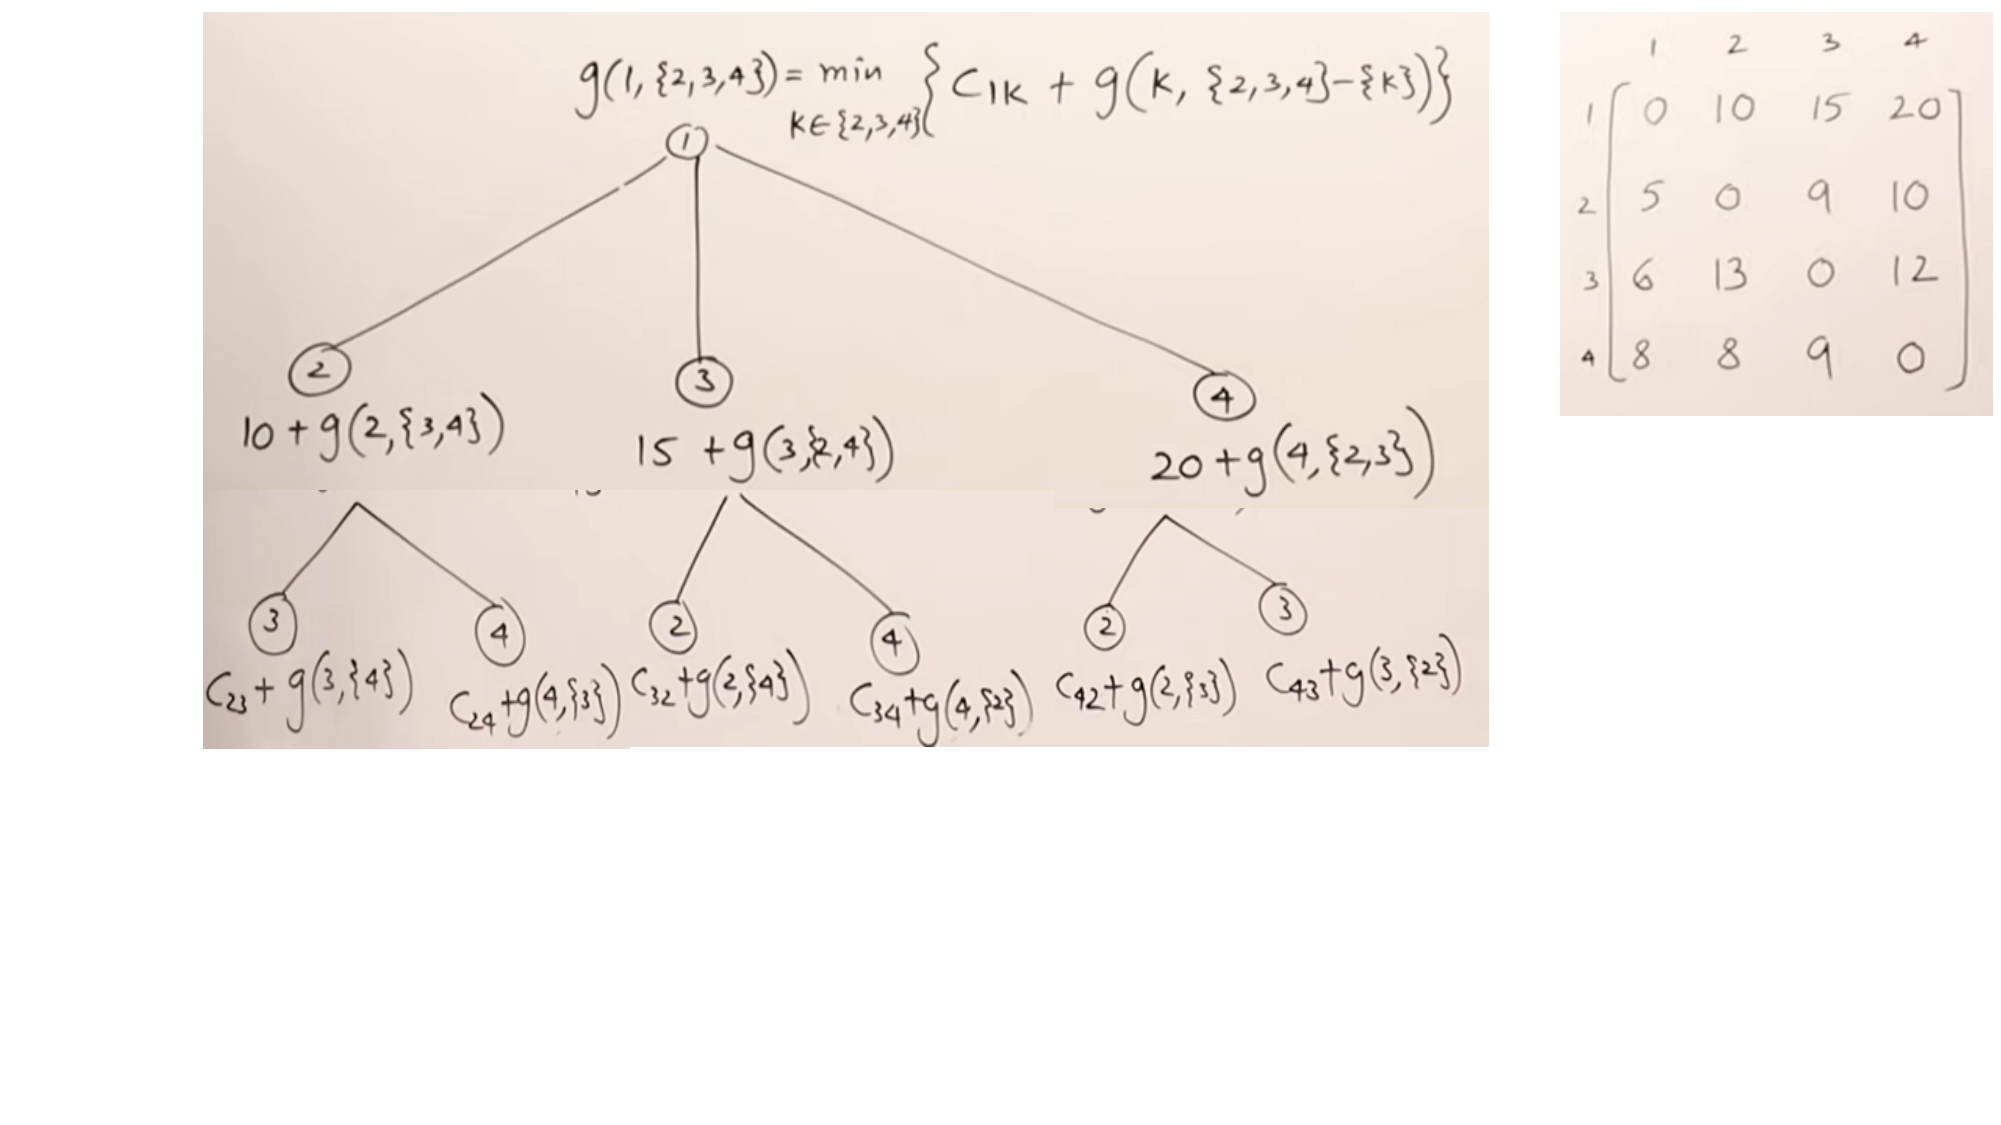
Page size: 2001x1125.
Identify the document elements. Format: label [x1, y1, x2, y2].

list [1560, 12, 1993, 416]
picture [203, 12, 1489, 749]
